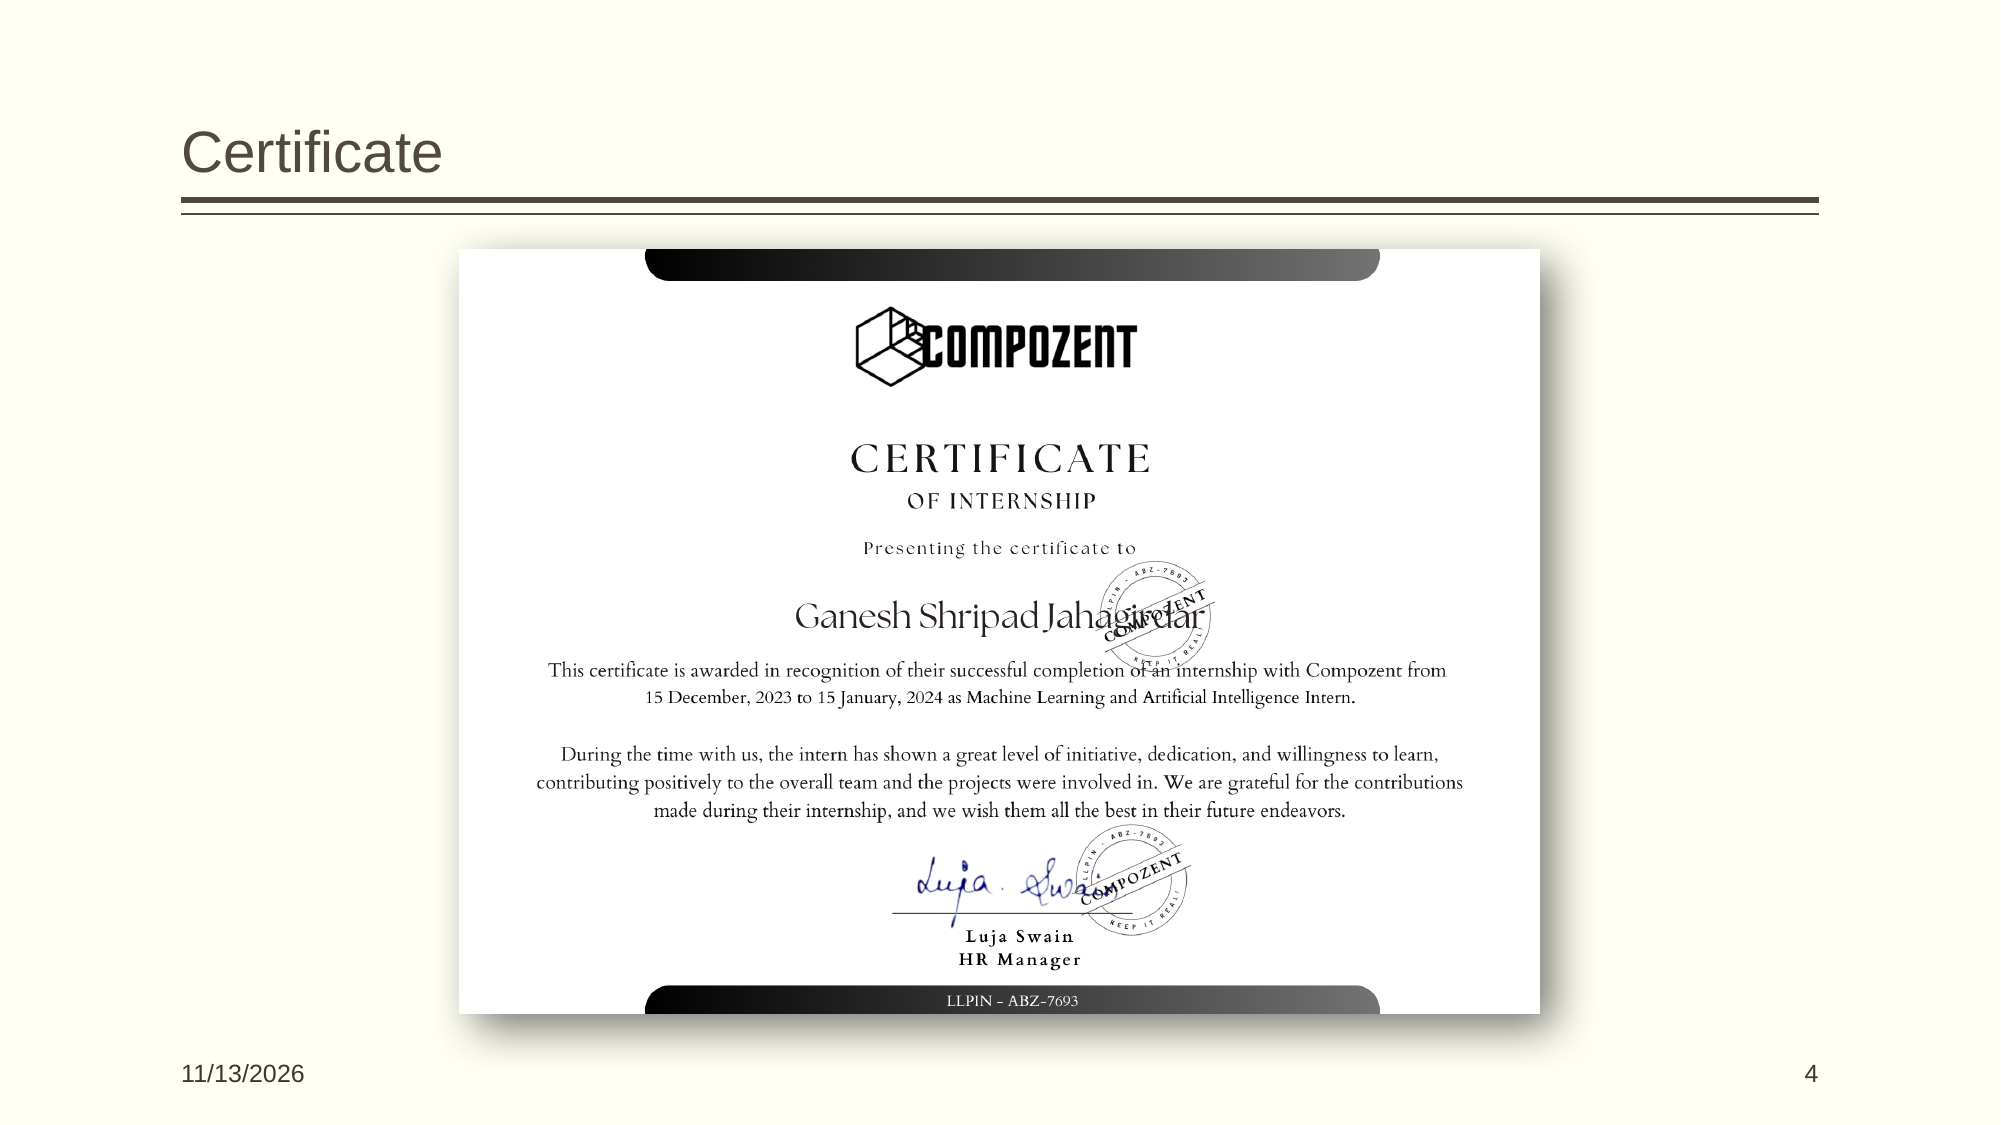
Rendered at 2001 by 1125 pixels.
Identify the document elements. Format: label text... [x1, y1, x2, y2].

title Certificate [181, 12, 1819, 193]
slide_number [181, 1042, 482, 1103]
slide_number 4 [1518, 1042, 1819, 1103]
picture [459, 249, 1541, 1014]
